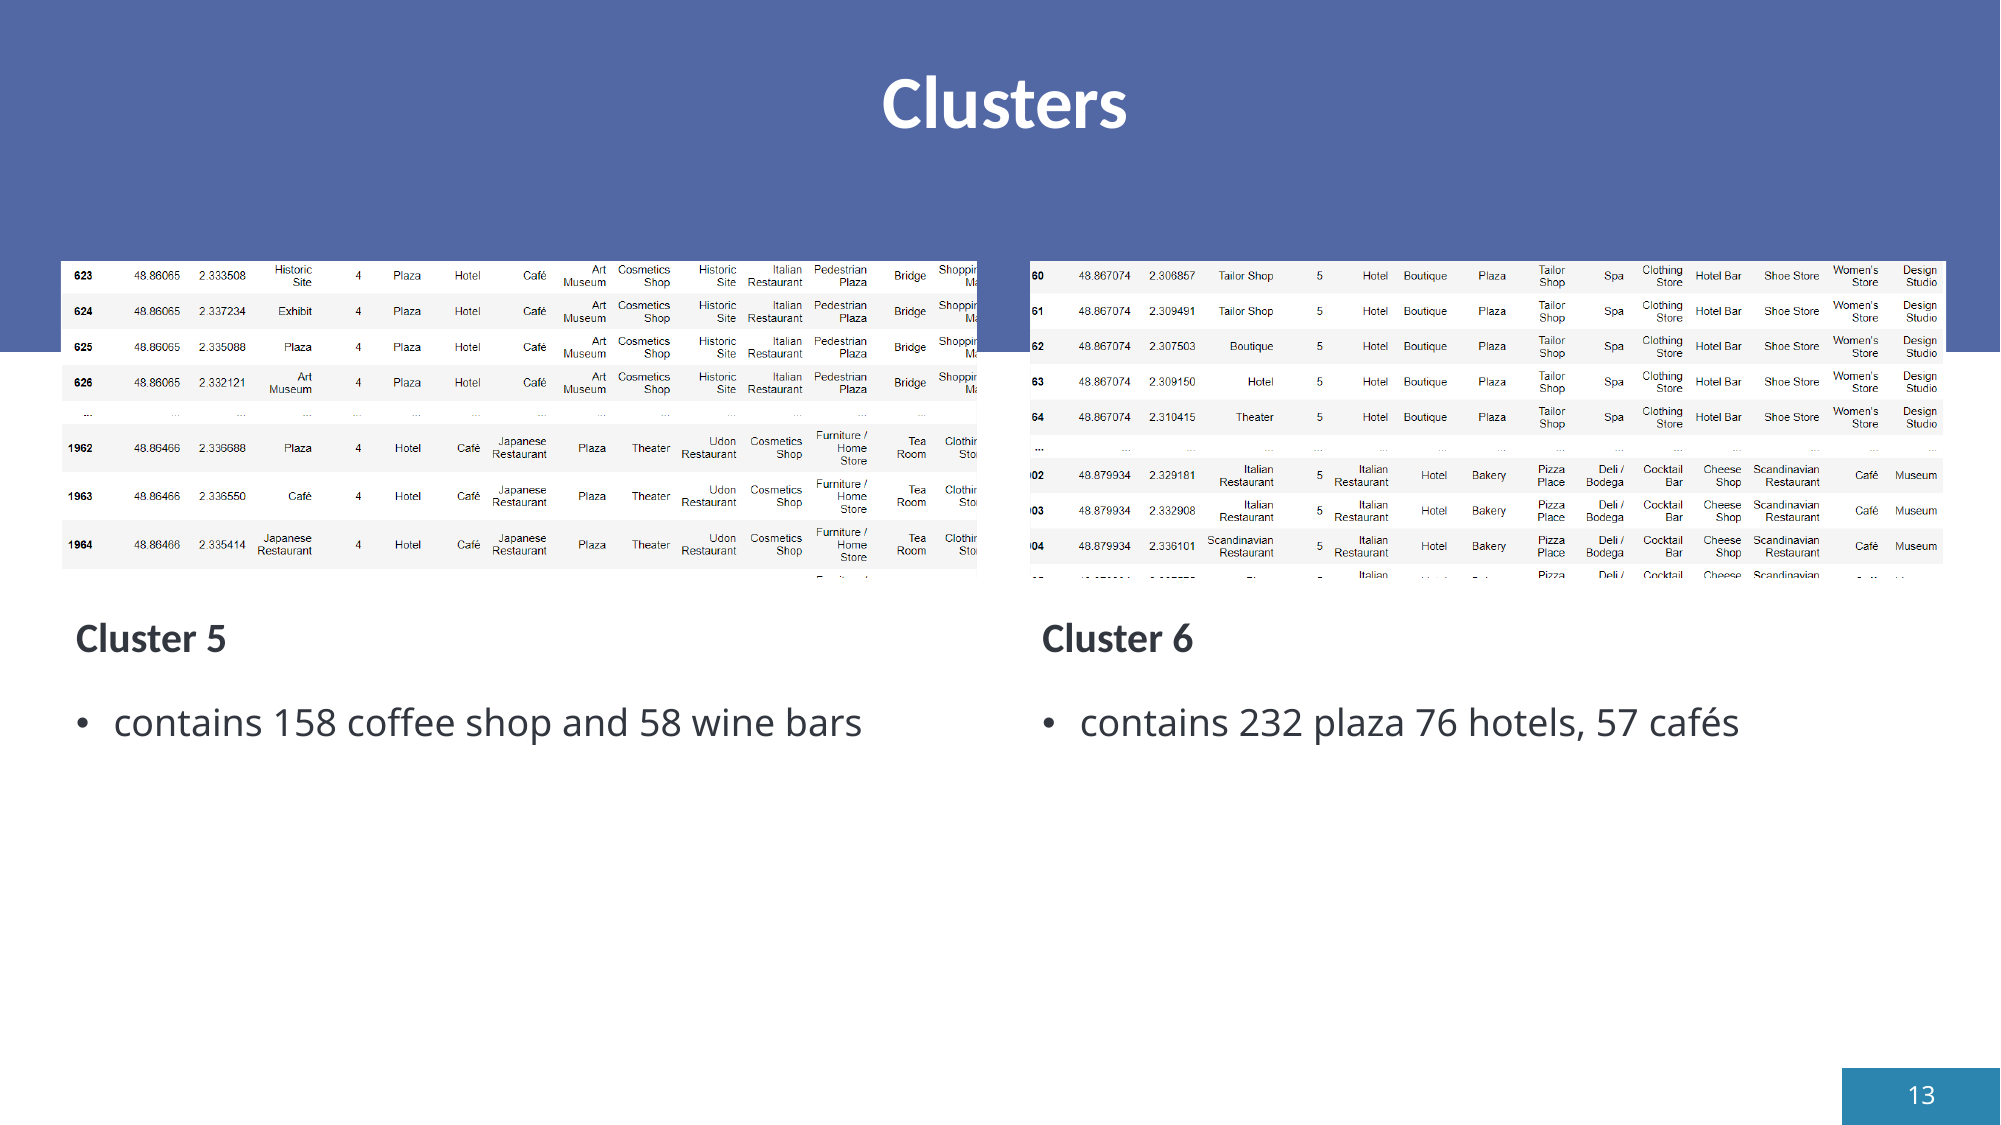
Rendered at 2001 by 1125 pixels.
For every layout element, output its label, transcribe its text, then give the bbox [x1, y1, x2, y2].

list Cluster 5 [60, 596, 977, 682]
picture [60, 261, 977, 578]
list contains 232 plaza 76 hotels, 57 cafés [1027, 696, 1951, 1018]
list Cluster 6 [1027, 596, 1951, 682]
title Clusters [60, 42, 1951, 167]
slide_number 13 [1889, 1079, 1951, 1114]
list contains 158 coffee shop and 58 wine bars [60, 696, 977, 1018]
picture [1030, 261, 1947, 578]
